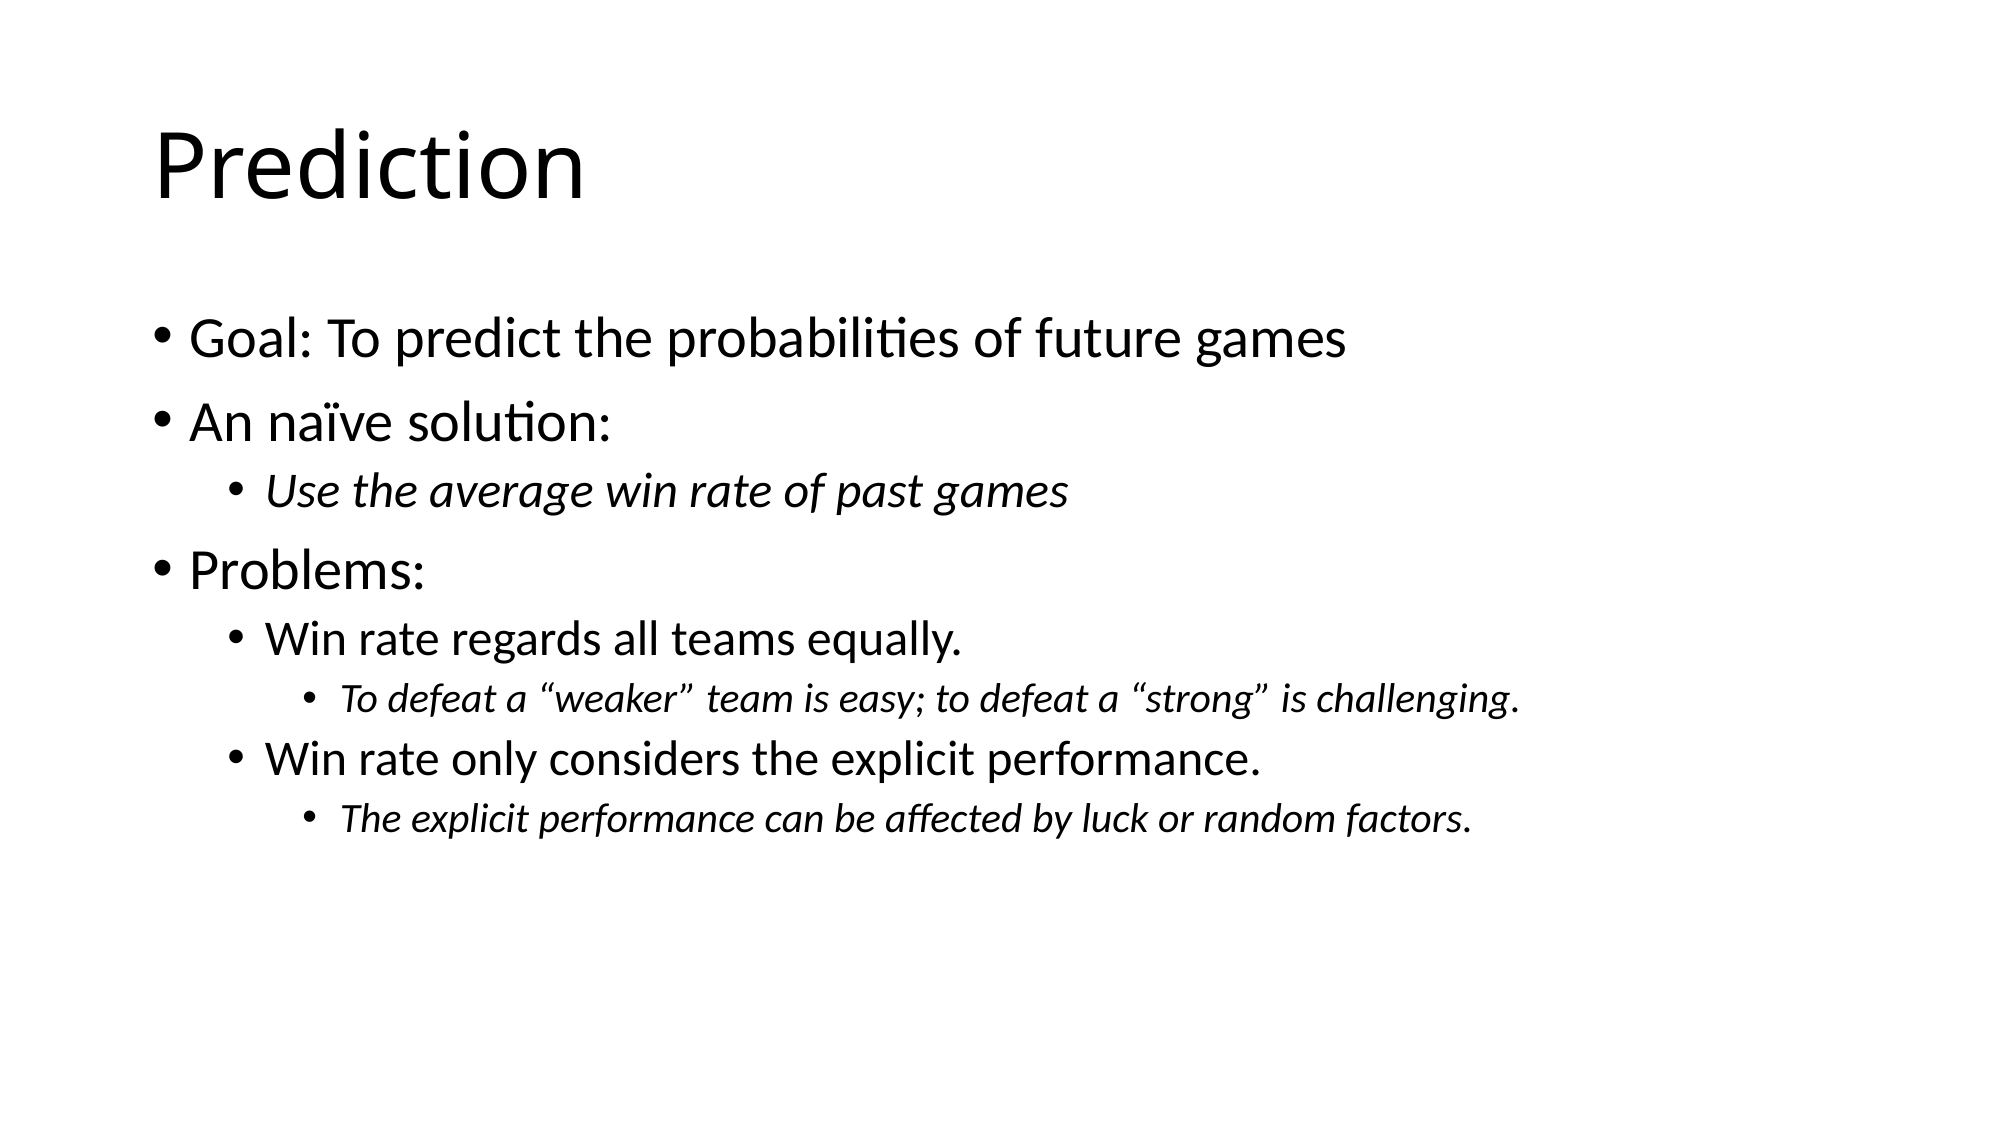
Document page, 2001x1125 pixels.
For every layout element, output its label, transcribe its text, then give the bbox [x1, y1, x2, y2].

title Prediction [137, 59, 1863, 278]
list Goal: To predict the probabilities of future games An naïve solution: Use the average win rate of past games Problems: Win rate regards all teams equally. To defeat a “weaker” team is easy; to defeat a “strong” is challenging. Win rate only considers the explicit performance. The explicit performance can be affected by luck or random factors. [137, 299, 1863, 1014]
